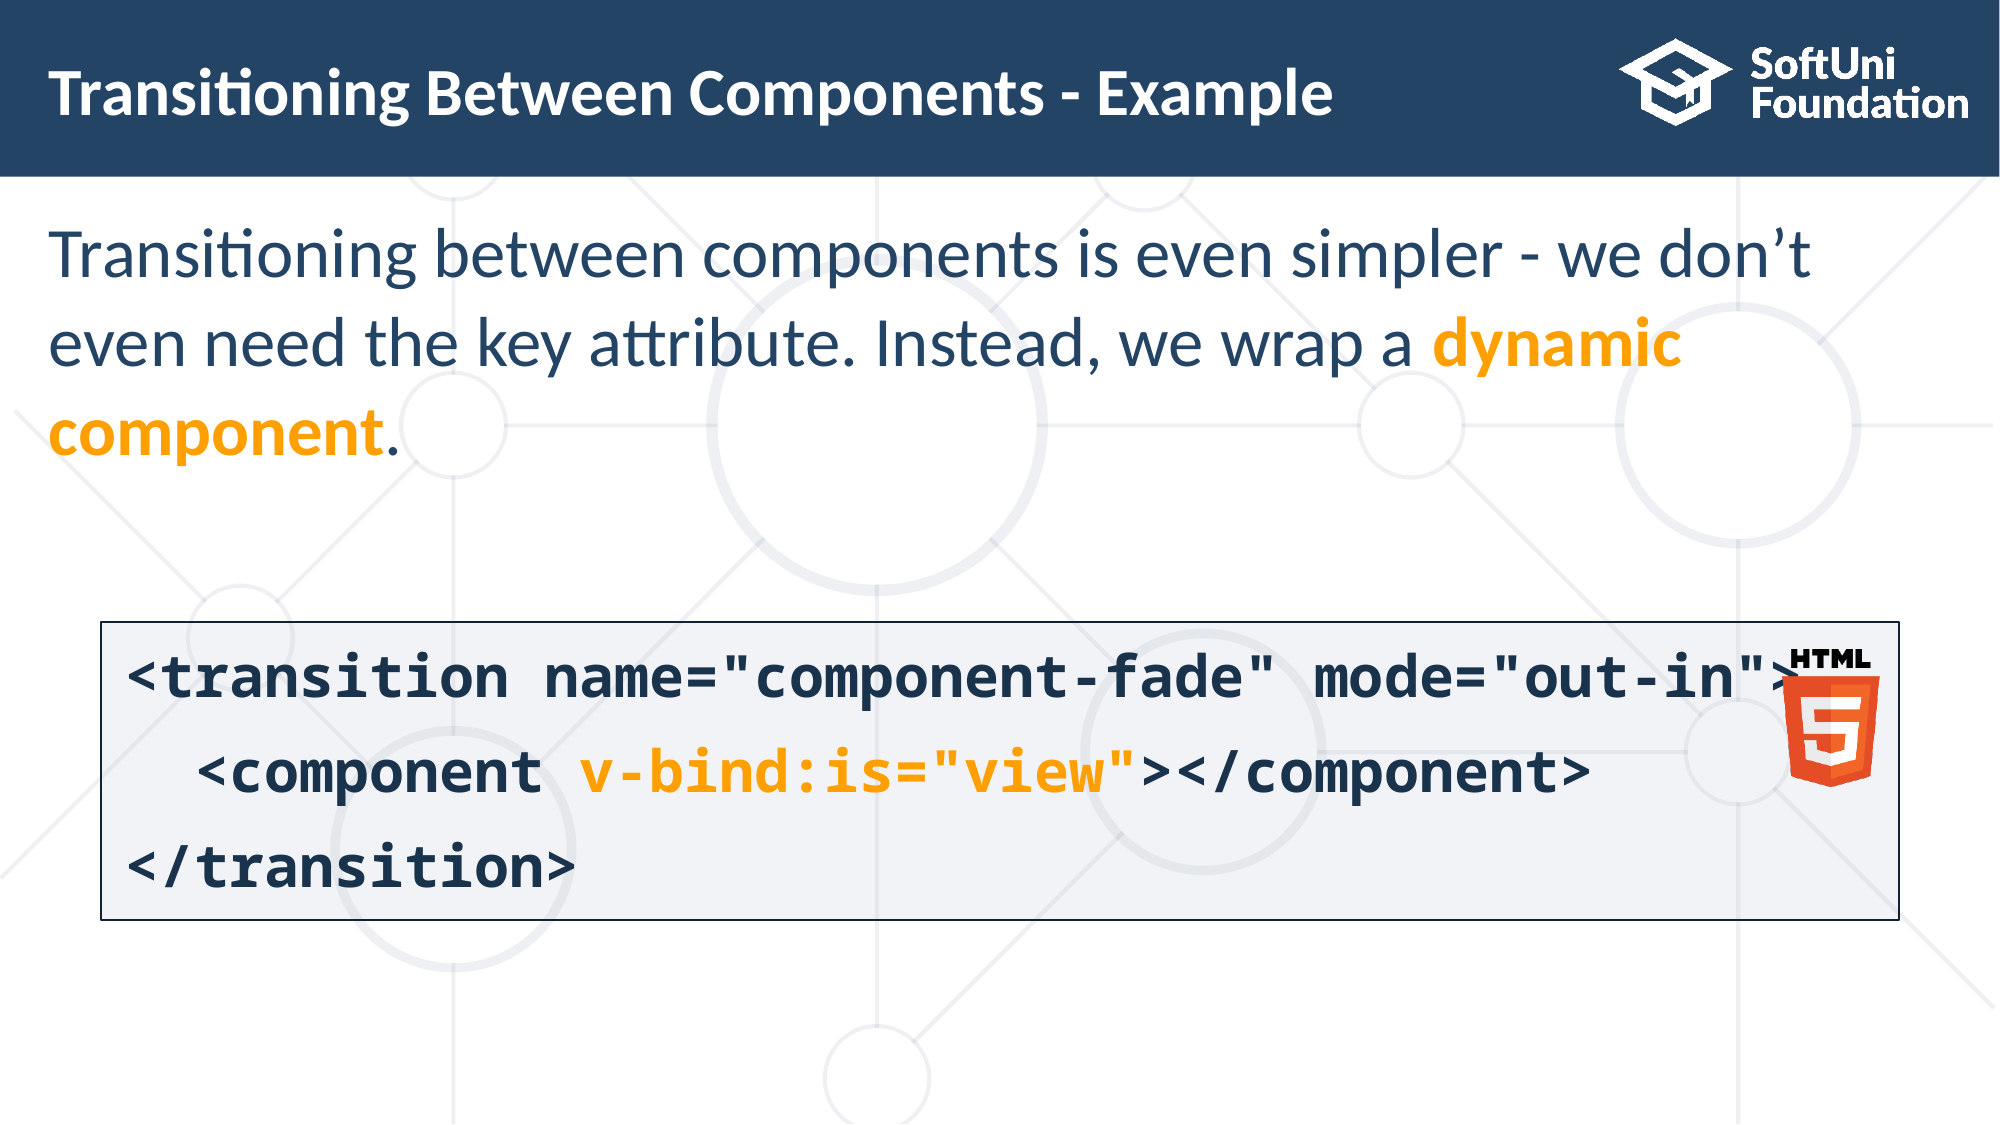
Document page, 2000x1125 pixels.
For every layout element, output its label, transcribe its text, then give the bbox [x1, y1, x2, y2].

picture [1618, 38, 1968, 126]
list Transitioning between components is even simpler - we don’t even need the key attribute. Instead, we wrap a dynamic component. [31, 196, 1969, 1047]
picture [1761, 649, 1899, 787]
title Transitioning Between Components - Example [31, 16, 1591, 162]
list <transition name="component-fade" mode="out-in"> <component v-bind:is="view"></component> </transition> [100, 621, 1900, 921]
